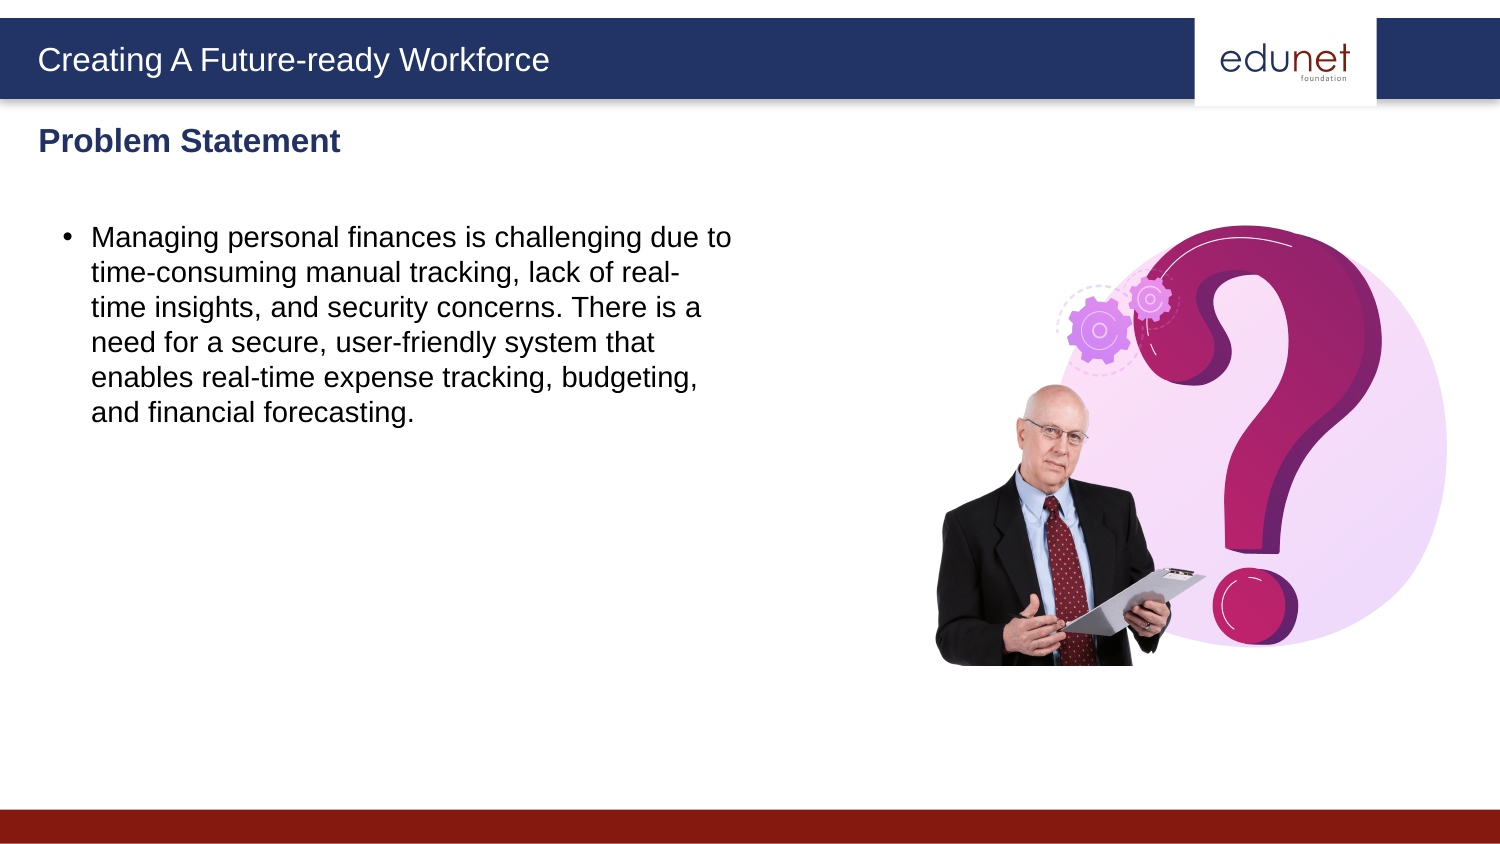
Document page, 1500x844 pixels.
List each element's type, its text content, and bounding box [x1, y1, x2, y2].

text_box Problem Statement [23, 112, 750, 167]
text_box Managing personal finances is challenging due to time-consuming manual tracking, lack of real-time insights, and security concerns. There is a need for a secure, user-friendly system that enables real-time expense tracking, budgeting, and financial forecasting. [48, 211, 750, 436]
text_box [934, 211, 1459, 666]
picture [1215, 38, 1356, 86]
